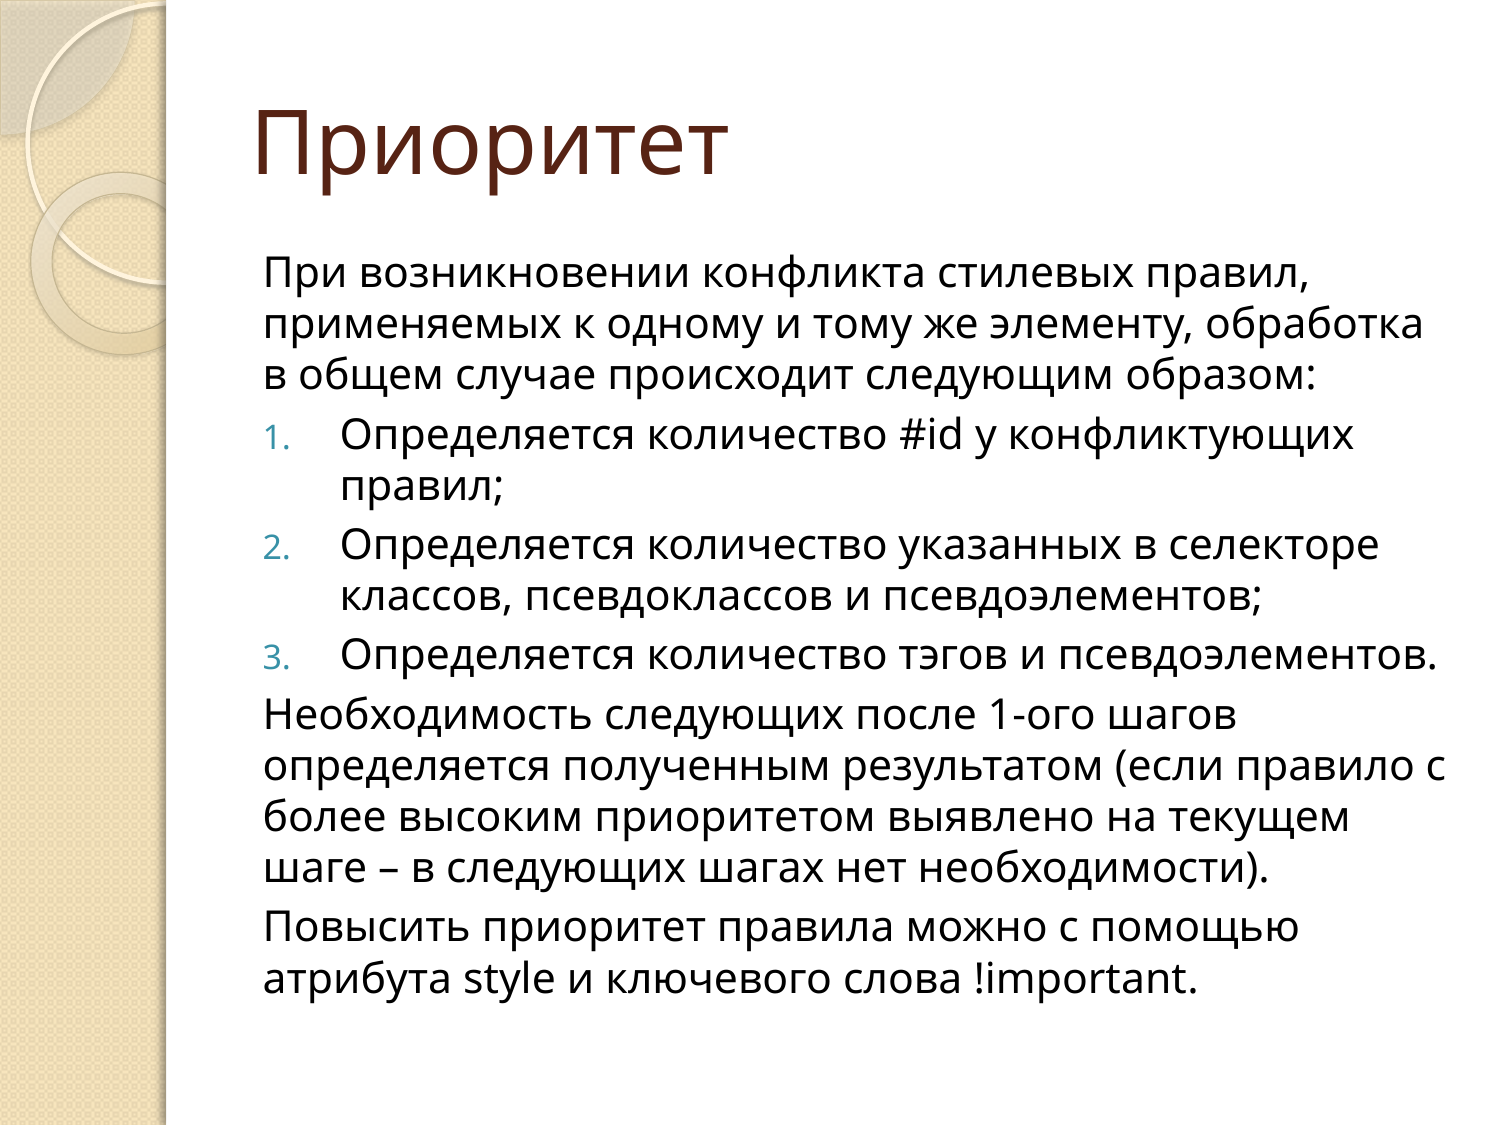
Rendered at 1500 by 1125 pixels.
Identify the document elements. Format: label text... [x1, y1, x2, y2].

list При возникновении конфликта стилевых правил, применяемых к одному и тому же элементу, обработка в общем случае происходит следующим образом: Определяется количество #id у конфликтующих правил; Определяется количество указанных в селекторе классов, псевдоклассов и псевдоэлементов; Определяется количество тэгов и псевдоэлементов. Необходимость следующих после 1-ого шагов определяется полученным результатом (если правило с более высоким приоритетом выявлено на текущем шаге – в следующих шагах нет необходимости). Повысить приоритет правила можно с помощью атрибута style и ключевого слова !important. [235, 237, 1466, 1025]
title Приоритет [235, 45, 1466, 233]
